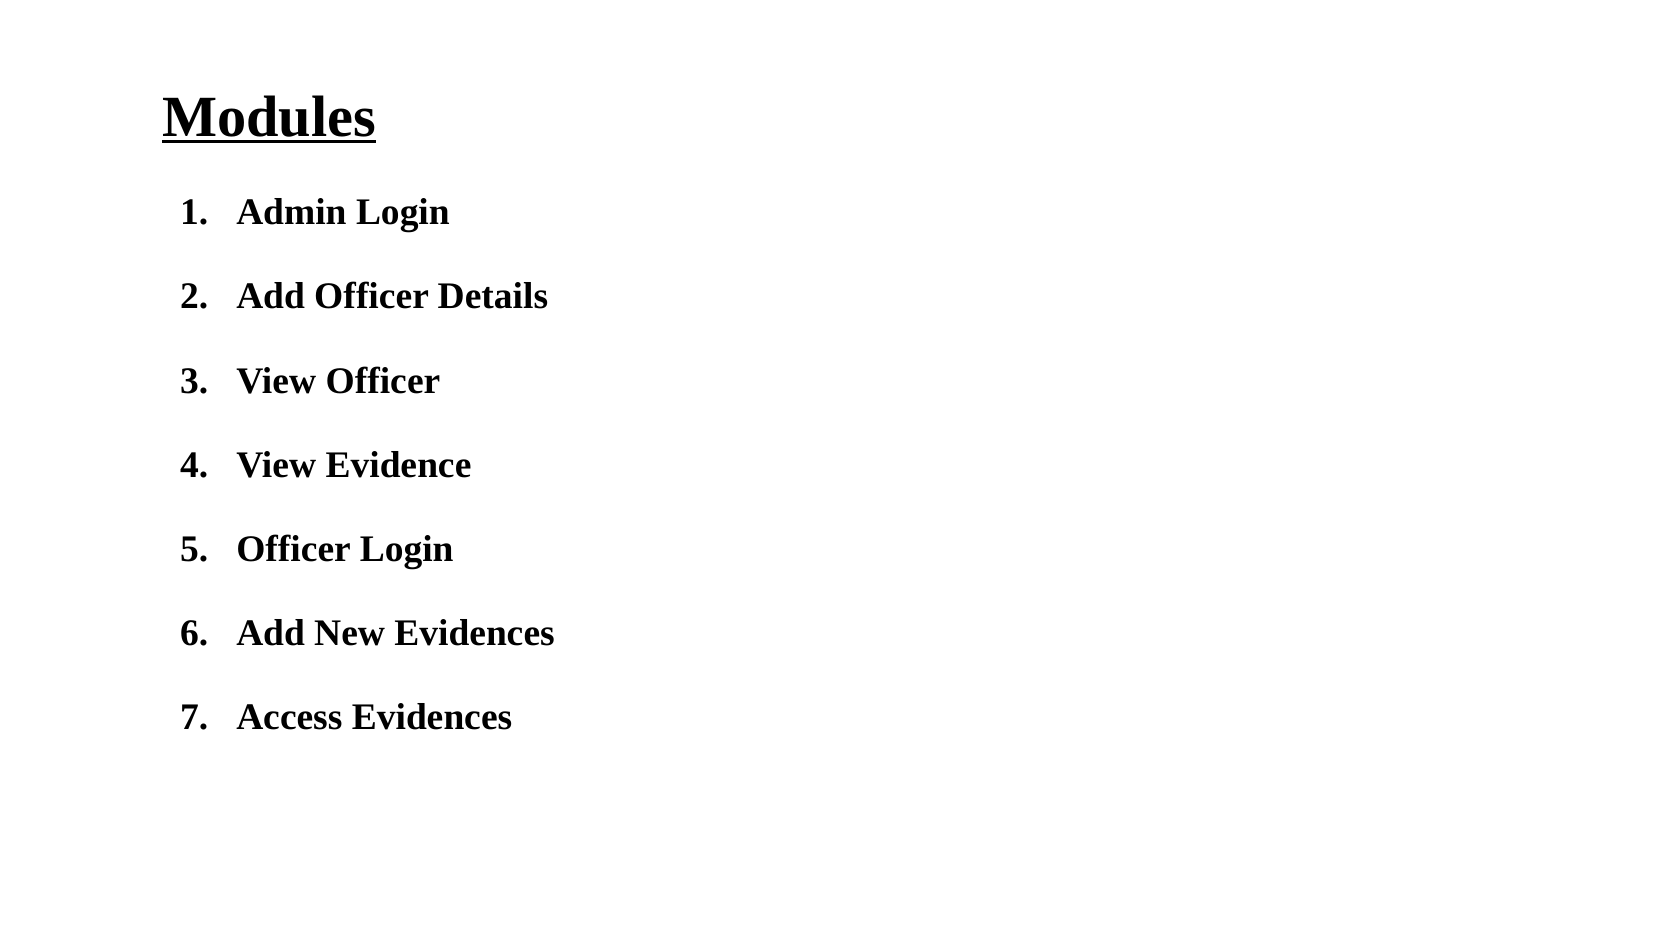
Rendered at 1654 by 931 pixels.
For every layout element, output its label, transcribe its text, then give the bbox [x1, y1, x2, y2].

text_box Admin Login Add Officer Details View Officer View Evidence Officer Login Add New Evidences Access Evidences [165, 157, 1550, 745]
text_box Modules [147, 46, 1621, 180]
